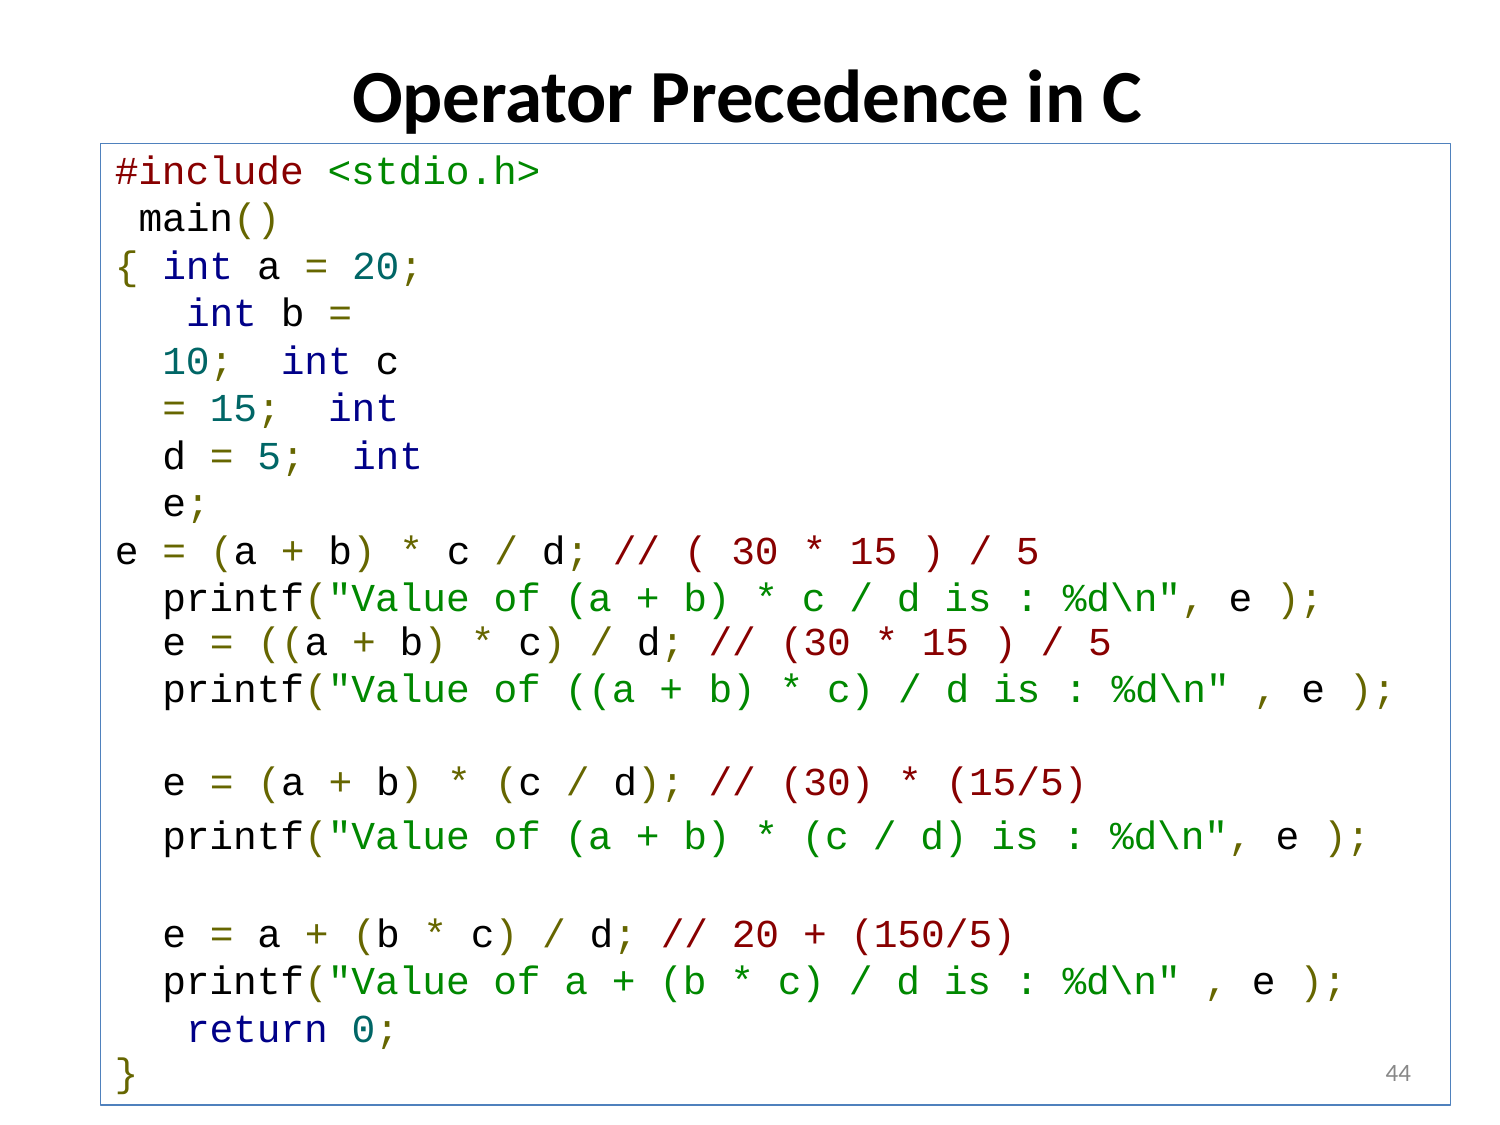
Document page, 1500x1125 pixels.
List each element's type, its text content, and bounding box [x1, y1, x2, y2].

table_header e = ((a + b) * c) / d; [157, 626, 697, 672]
text_box #include <stdio.h> main() { int a = 20; int b = 10; int c = 15; int d = 5; int e; e = (a + b) * c / d; // ( 30 * 15 ) / 5 printf("Value of (a + b) * c / d is : %d\n", e ); [112, 142, 1329, 620]
text_box printf("Value of (a + b) * (c / d) is : %d\n", e ); e = a + (b * c) / d; // 20 + (150/5) printf("Value of a + (b * c) / d is : %d\n" , e ); return 0; [160, 807, 1376, 1050]
table_header // [697, 626, 768, 672]
table_cell (30) * (15/5) [768, 744, 1402, 814]
title Operator Precedence in C [350, 45, 1149, 142]
table_cell printf("Value of ((a + [157, 672, 697, 744]
table_cell e = (a + b) * (c / d); [157, 744, 697, 814]
text_box [100, 143, 1451, 1106]
text_box } [112, 1045, 141, 1095]
table_cell b) [697, 672, 768, 744]
table_cell * c) / d is : %d\n" , e ); [768, 672, 1402, 744]
table_cell // [697, 744, 768, 807]
table_header (30 * 15 ) / 5 [768, 626, 1402, 672]
